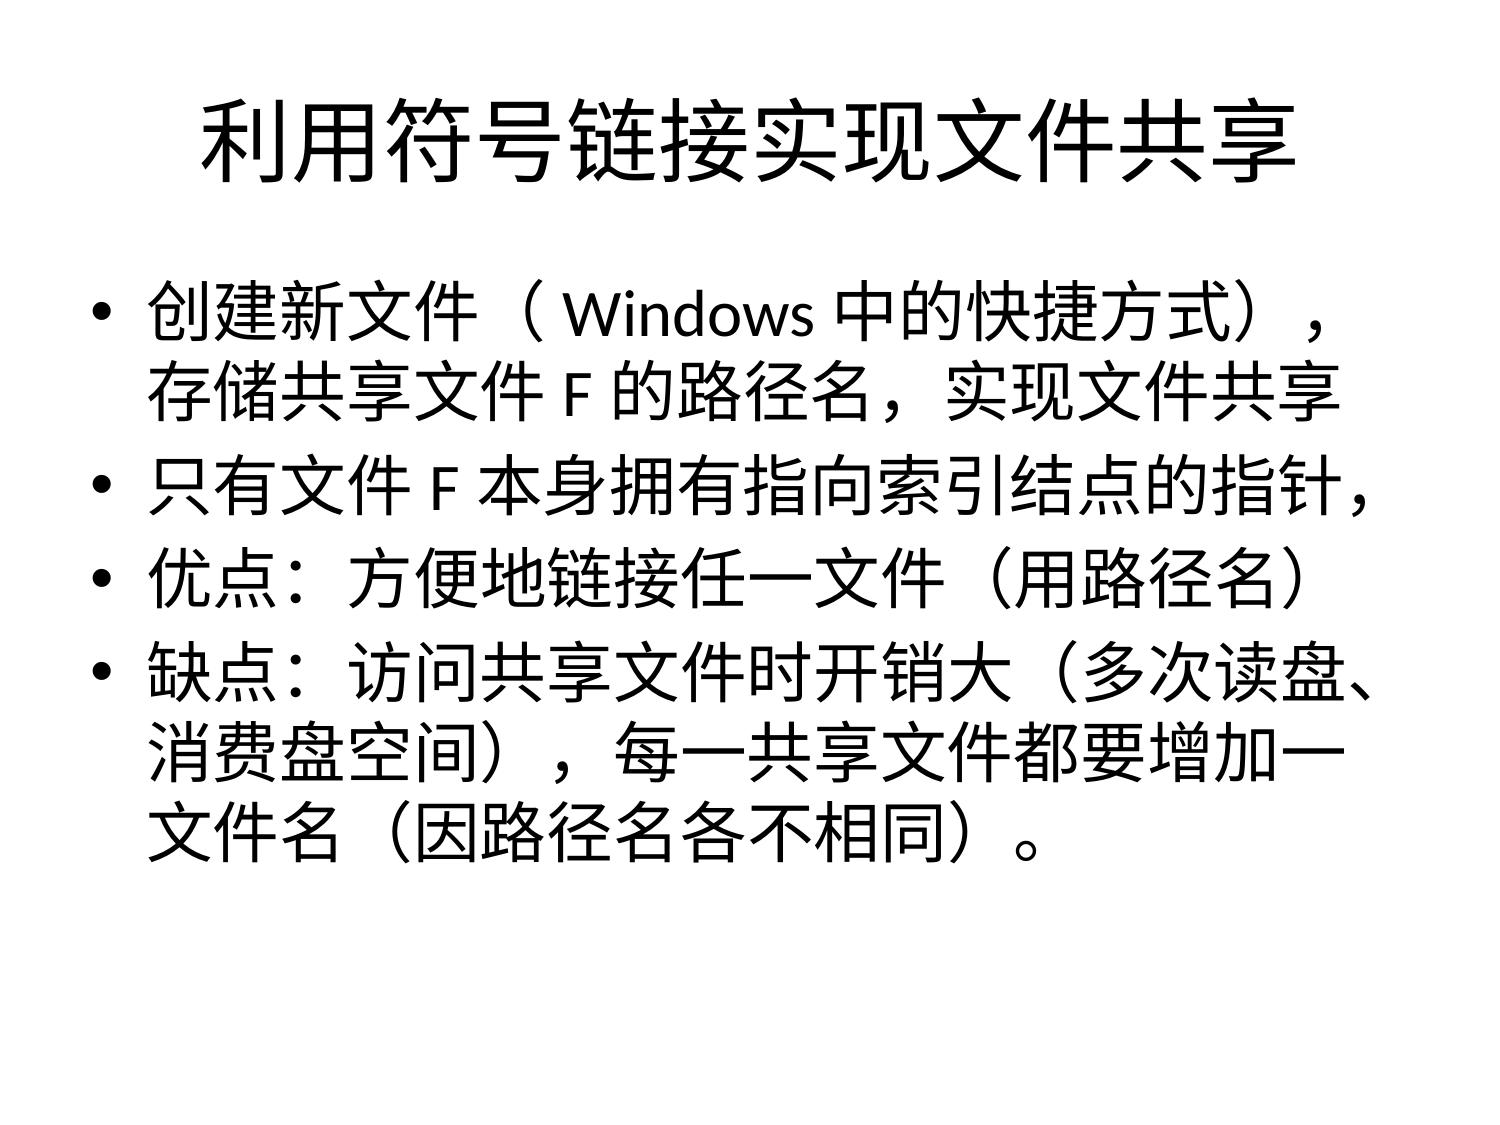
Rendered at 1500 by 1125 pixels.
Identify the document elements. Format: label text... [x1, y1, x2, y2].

title 利用符号链接实现文件共享 [75, 45, 1425, 233]
list 创建新文件（Windows中的快捷方式），存储共享文件F的路径名，实现文件共享 只有文件F本身拥有指向索引结点的指针， 优点：方便地链接任一文件（用路径名） 缺点：访问共享文件时开销大（多次读盘、消费盘空间），每一共享文件都要增加一文件名（因路径名各不相同）。 [75, 262, 1425, 1005]
